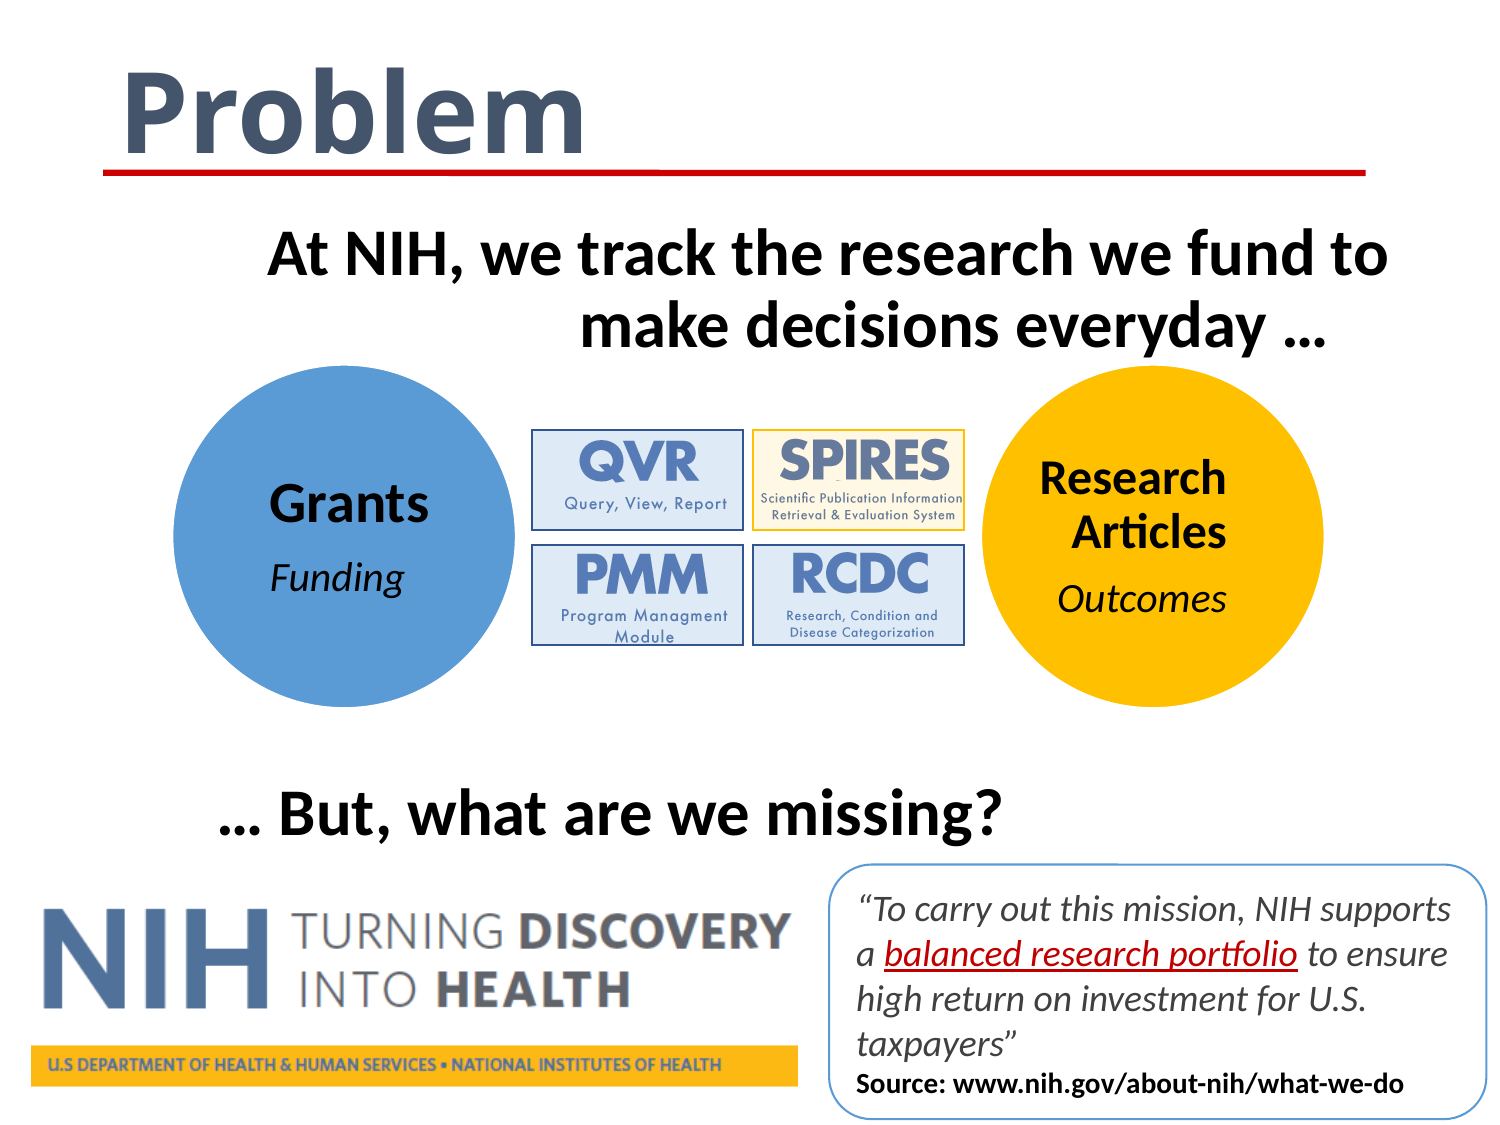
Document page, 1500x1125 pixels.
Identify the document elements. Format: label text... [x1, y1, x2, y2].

picture [31, 885, 798, 1101]
picture [553, 545, 736, 654]
picture [553, 424, 736, 522]
text_box [940, 544, 965, 646]
text_box “To carry out this mission, NIH supports a balanced research portfolio to ensure high return on investment for U.S. taxpayers” Source: www.nih.gov/about-nih/what-we-do [828, 863, 1488, 1121]
picture [780, 540, 940, 648]
list At NIH, we track the research we fund to make decisions everyday … … But, what are we missing? [111, 210, 1405, 994]
text_box Research Articles Outcomes [980, 363, 1326, 710]
text_box [531, 544, 744, 646]
title Problem [103, 8, 1397, 227]
text_box Grants Funding [171, 363, 517, 710]
text_box [752, 544, 780, 646]
picture [745, 423, 974, 533]
text_box [531, 429, 744, 531]
